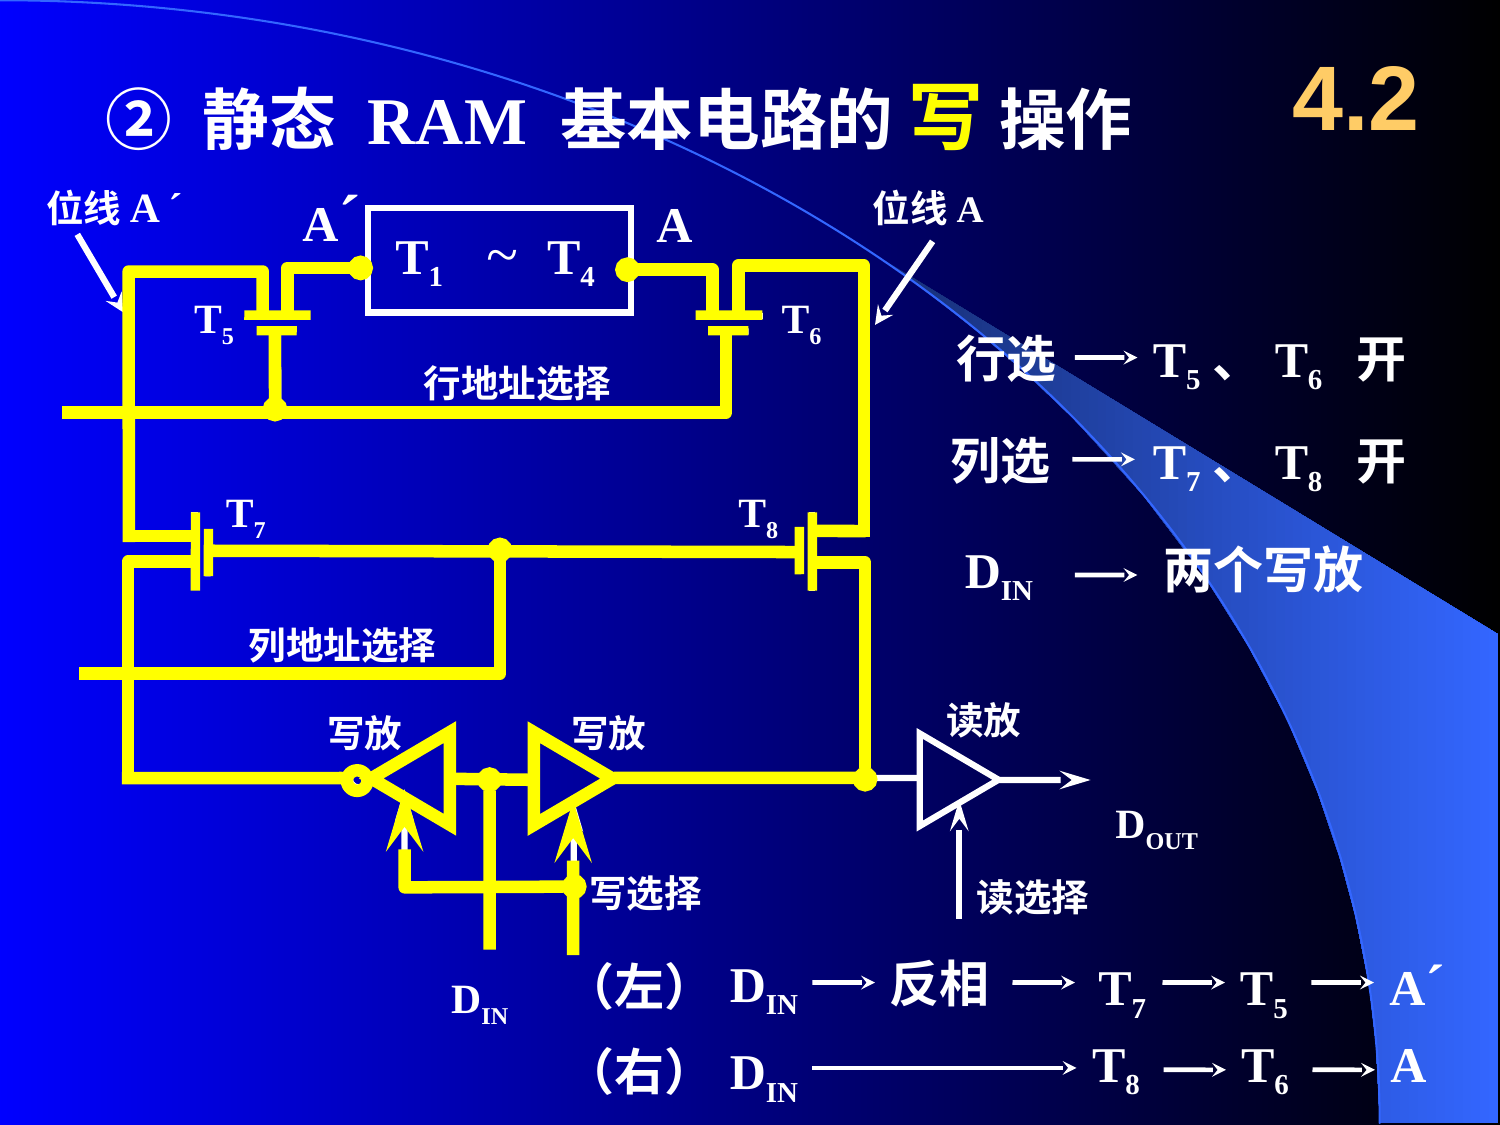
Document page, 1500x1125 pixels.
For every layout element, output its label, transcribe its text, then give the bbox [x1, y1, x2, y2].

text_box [813, 530, 866, 537]
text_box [813, 537, 864, 543]
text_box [549, 939, 1475, 1111]
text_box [128, 561, 866, 782]
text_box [244, 315, 763, 331]
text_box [947, 319, 1500, 395]
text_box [346, 782, 613, 825]
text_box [195, 512, 813, 561]
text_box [62, 334, 128, 413]
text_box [947, 421, 1500, 497]
text_box 4.2 [1262, 24, 1450, 163]
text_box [947, 530, 1400, 606]
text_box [128, 537, 195, 543]
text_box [287, 267, 713, 313]
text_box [34, 167, 1217, 1030]
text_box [124, 530, 195, 537]
text_box ② 静态 RAM 基本电路的 写 操作 [75, 62, 1225, 168]
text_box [128, 265, 864, 530]
